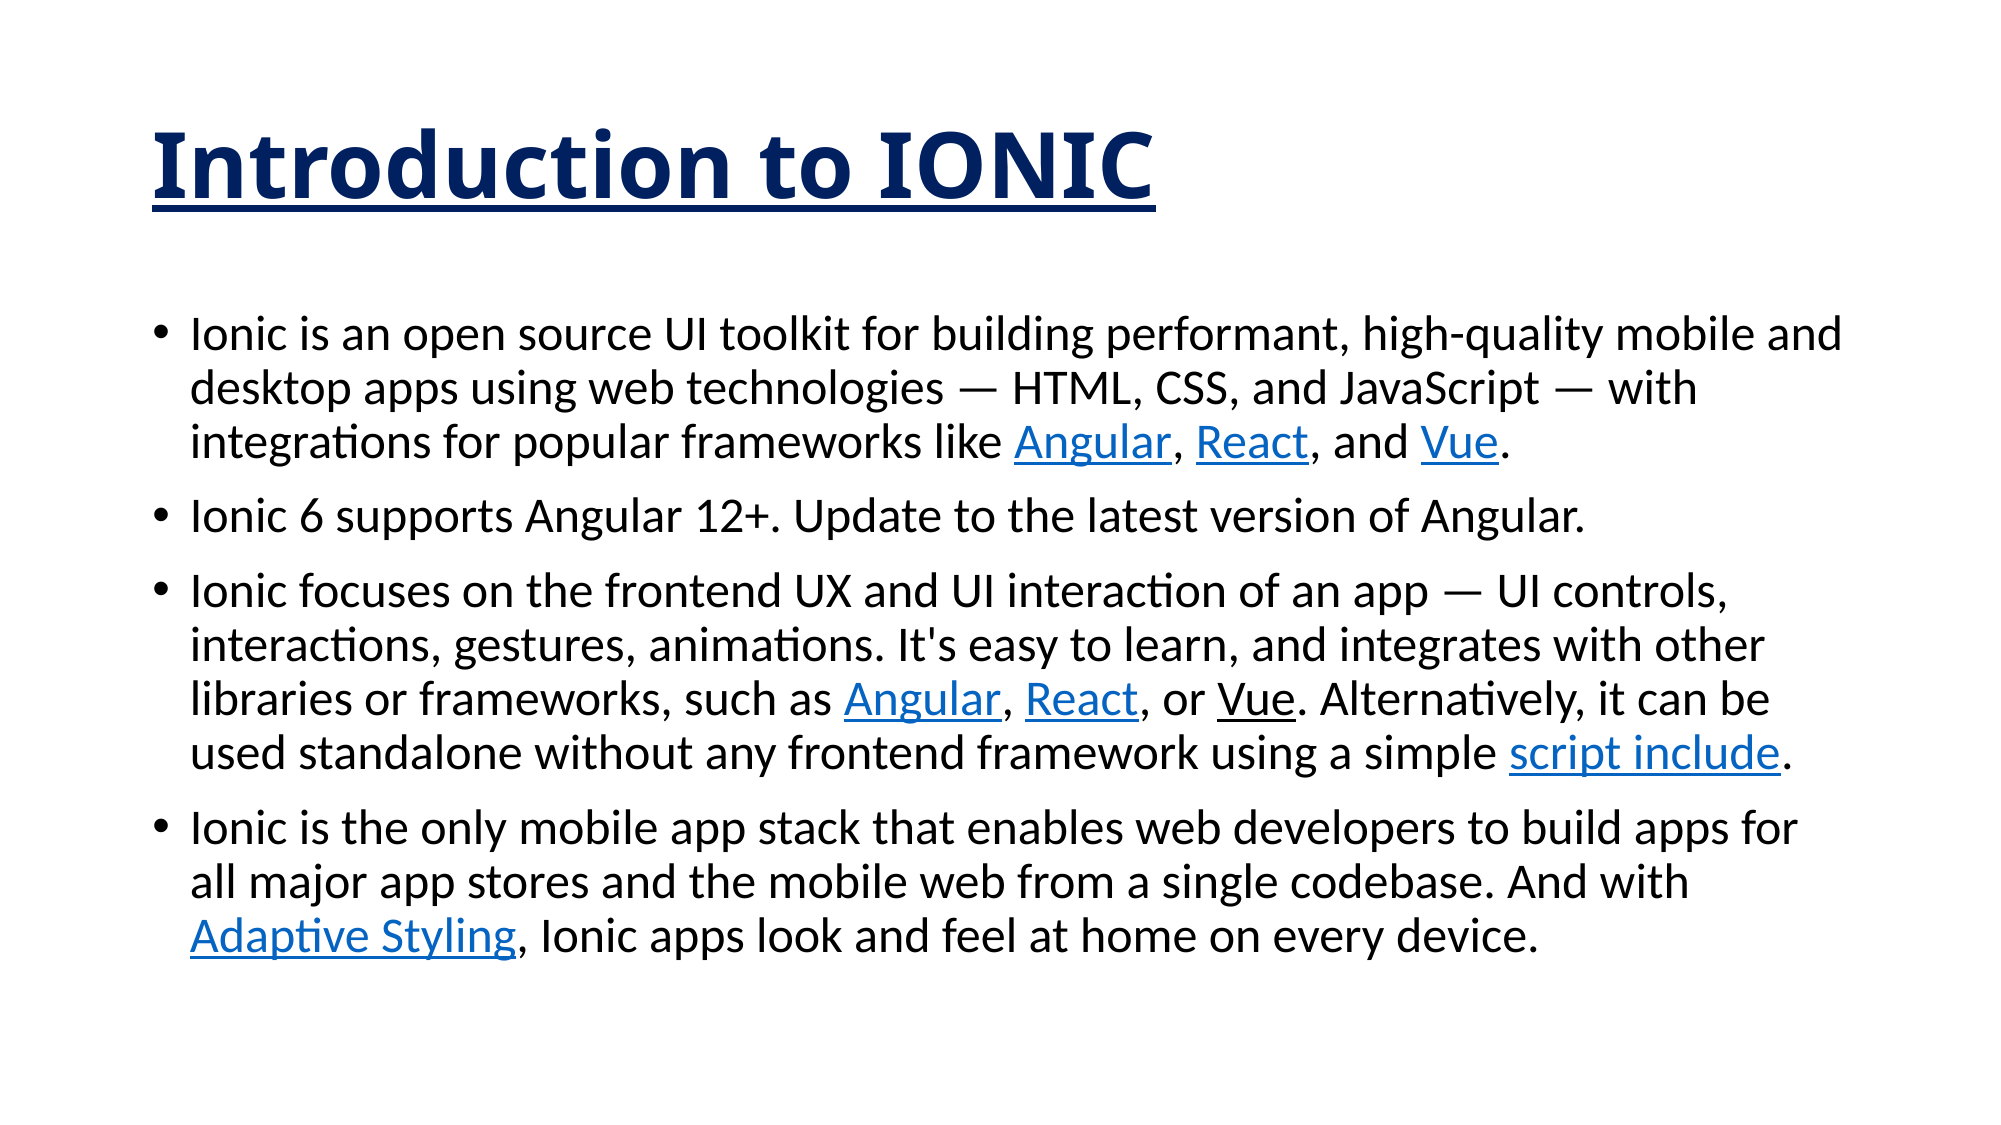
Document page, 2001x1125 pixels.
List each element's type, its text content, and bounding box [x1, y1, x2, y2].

list Ionic is an open source UI toolkit for building performant, high-quality mobile and desktop apps using web technologies — HTML, CSS, and JavaScript — with integrations for popular frameworks like Angular, React, and Vue. Ionic 6 supports Angular 12+. Update to the latest version of Angular. Ionic focuses on the frontend UX and UI interaction of an app — UI controls, interactions, gestures, animations. It's easy to learn, and integrates with other libraries or frameworks, such as Angular, React, or Vue. Alternatively, it can be used standalone without any frontend framework using a simple script include. Ionic is the only mobile app stack that enables web developers to build apps for all major app stores and the mobile web from a single codebase. And with Adaptive Styling, Ionic apps look and feel at home on every device. [137, 299, 1863, 1014]
title Introduction to IONIC [137, 59, 1863, 278]
